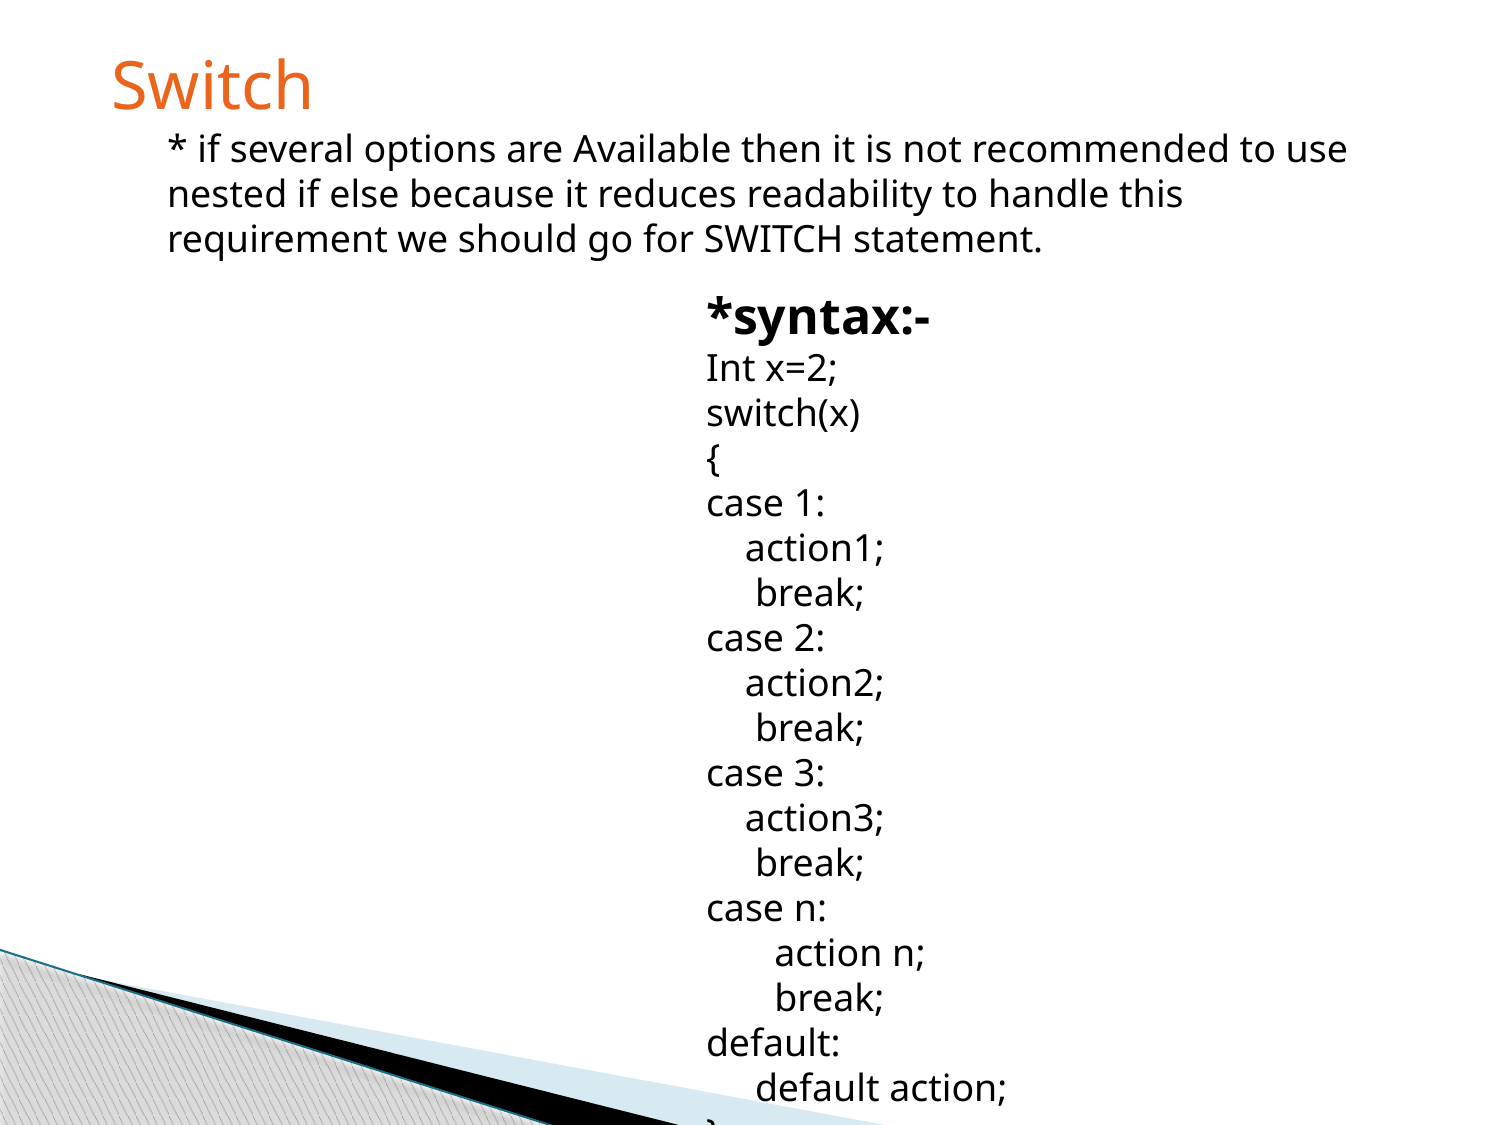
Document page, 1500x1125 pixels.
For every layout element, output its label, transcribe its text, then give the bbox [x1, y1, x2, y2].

text_box Switch [96, 35, 331, 130]
text_box * if several options are Available then it is not recommended to use nested if else because it reduces readability to handle this requirement we should go for SWITCH statement. [152, 117, 1383, 267]
text_box *syntax:- Int x=2; switch(x) { case 1: action1; break; case 2: action2; break; case 3: action3; break; case n: action n; break; default: default action; } [691, 276, 1442, 1125]
